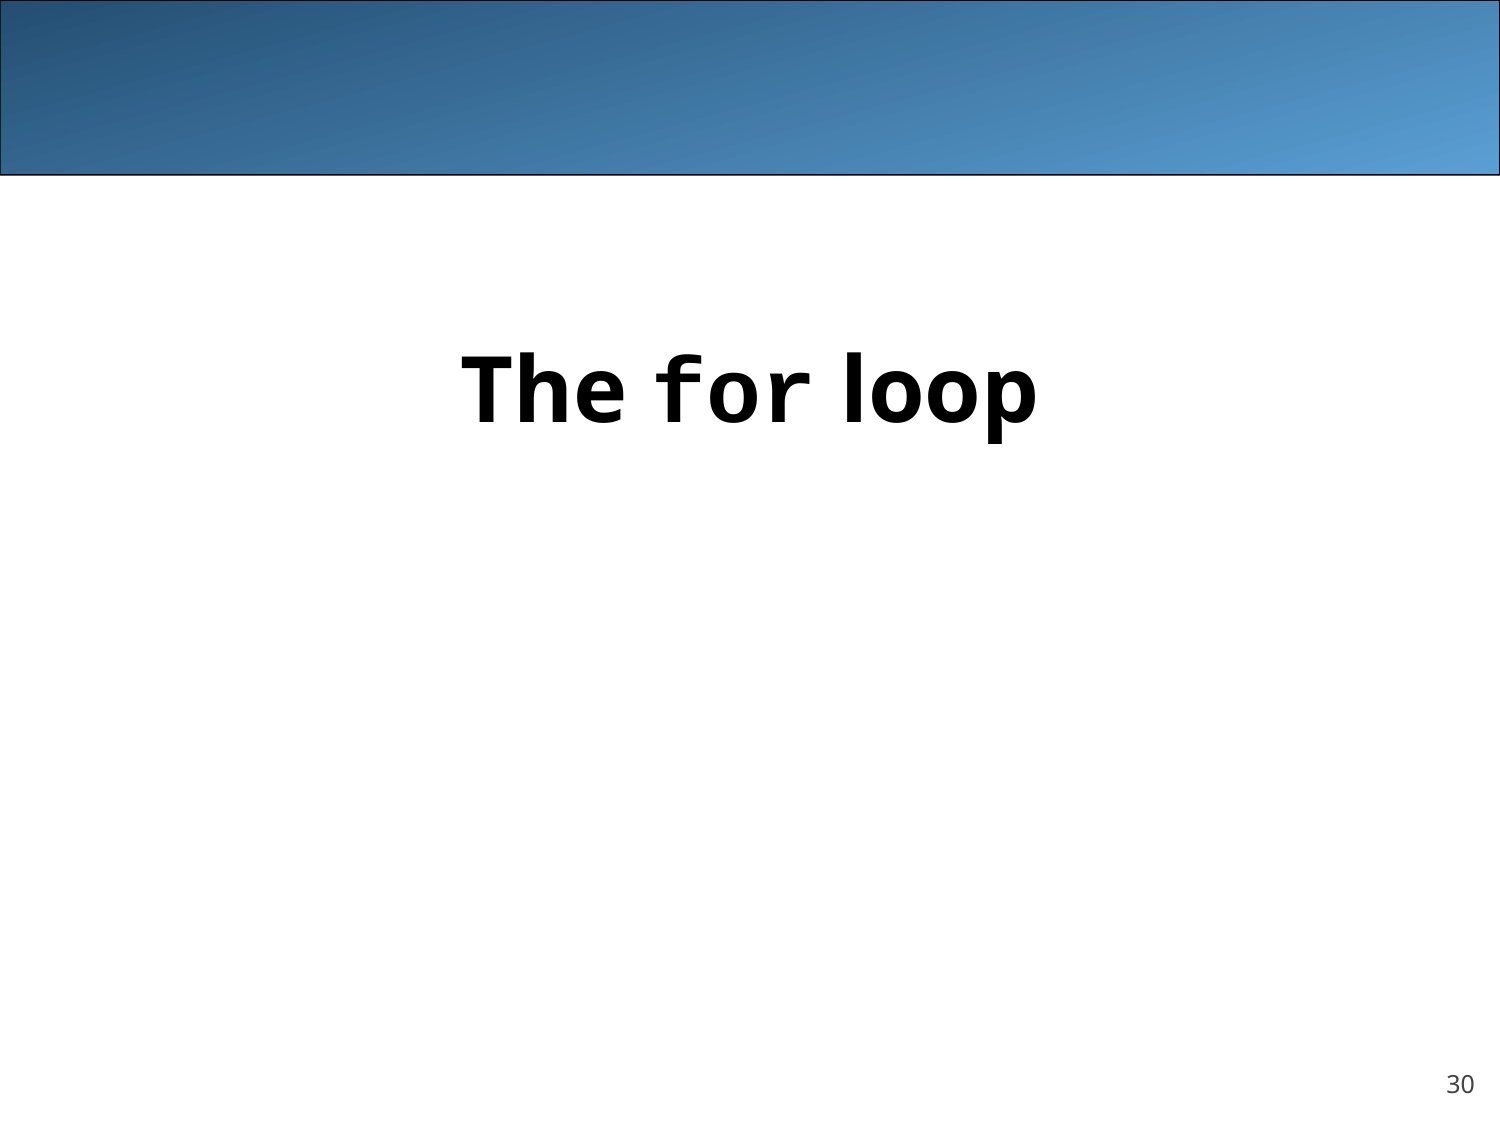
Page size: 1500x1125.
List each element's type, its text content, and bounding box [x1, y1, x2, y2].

title The for loop [112, 200, 1388, 442]
